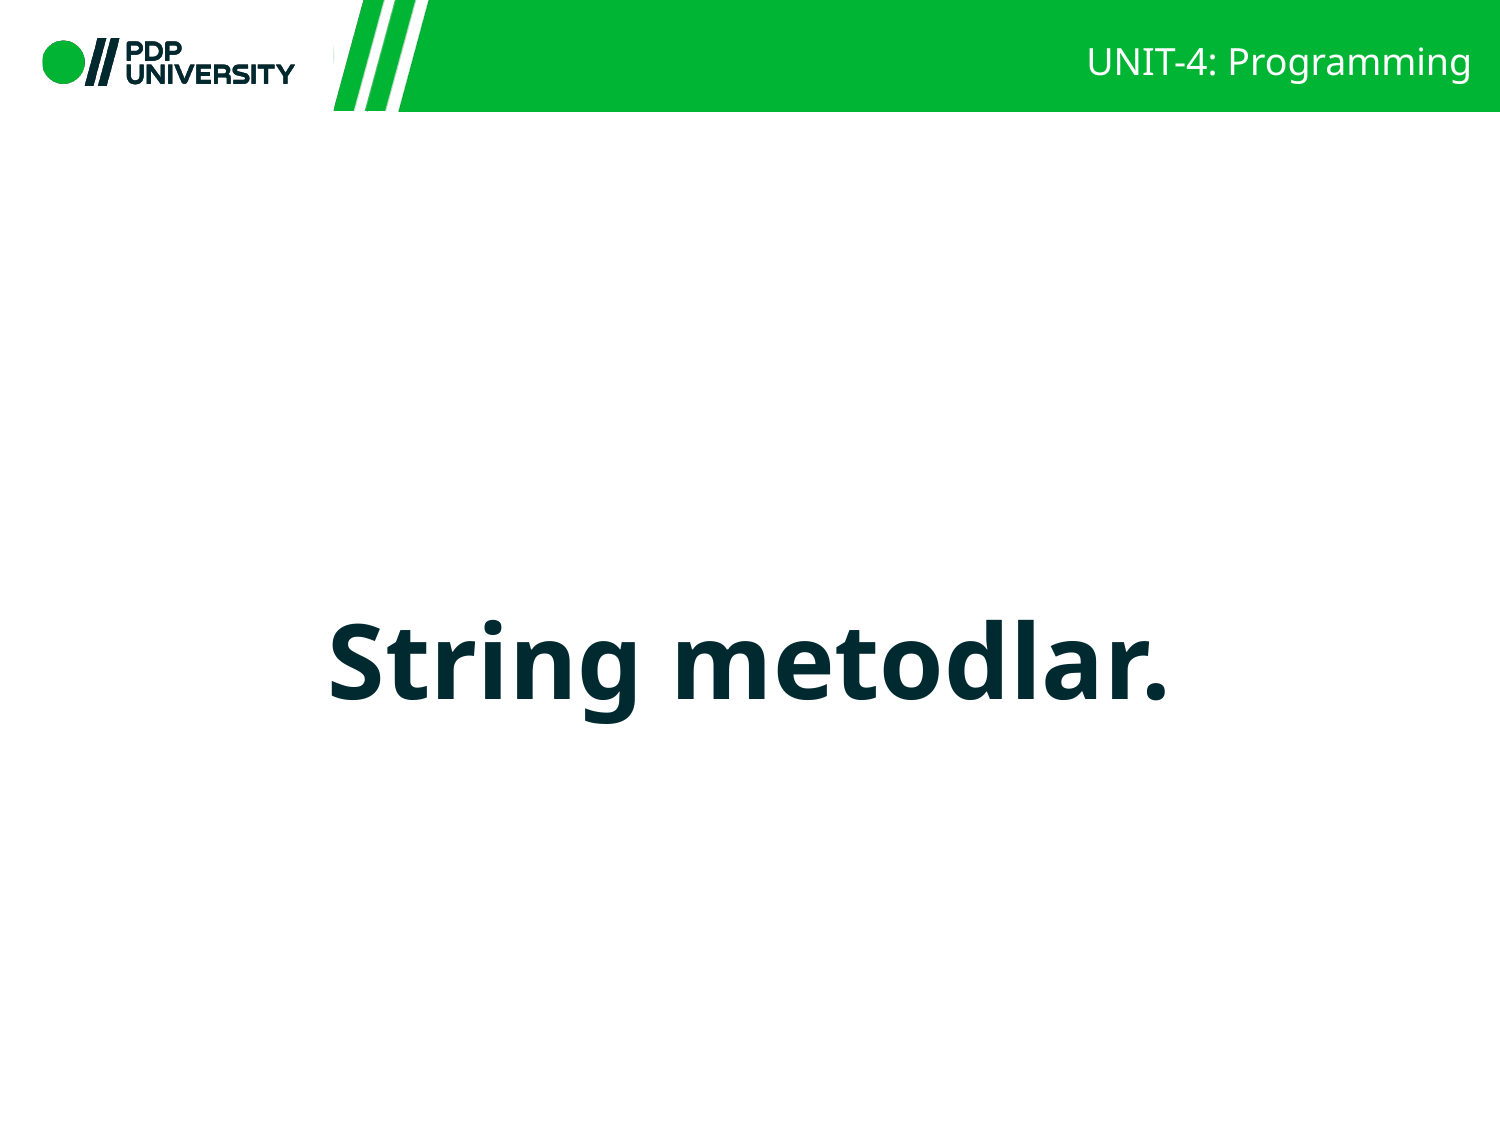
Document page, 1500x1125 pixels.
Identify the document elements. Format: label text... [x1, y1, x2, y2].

title String metodlar. [112, 341, 1388, 733]
picture [42, 38, 295, 86]
picture [441, 0, 1500, 112]
picture [333, 0, 427, 111]
